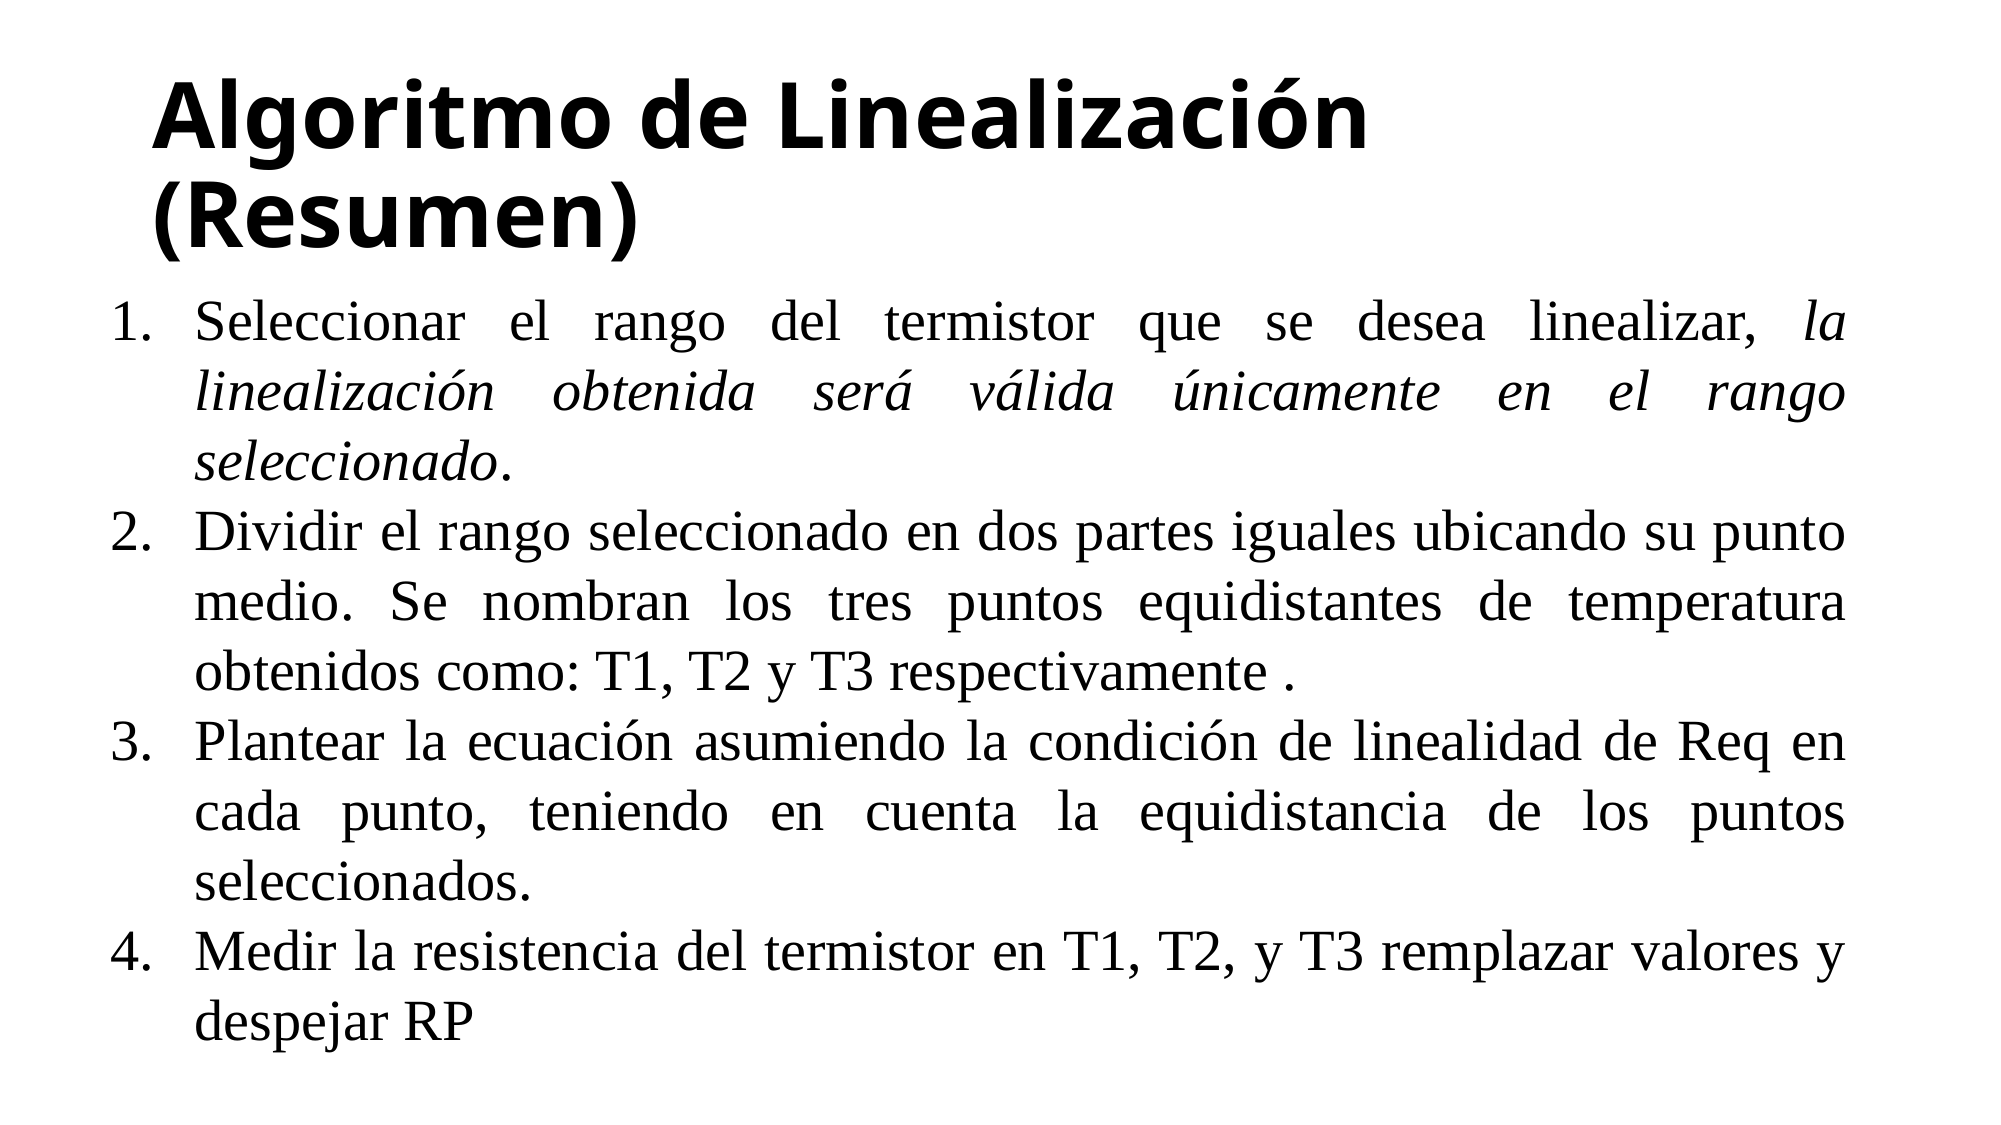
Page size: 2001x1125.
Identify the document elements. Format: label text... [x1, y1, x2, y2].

text_box Seleccionar el rango del termistor que se desea linealizar, la linealización obtenida será válida únicamente en el rango seleccionado. Dividir el rango seleccionado en dos partes iguales ubicando su punto medio. Se nombran los tres puntos equidistantes de temperatura obtenidos como: T1, T2 y T3 respectivamente . Plantear la ecuación asumiendo la condición de linealidad de Req en cada punto, teniendo en cuenta la equidistancia de los puntos seleccionados. Medir la resistencia del termistor en T1, T2, y T3 remplazar valores y despejar RP [95, 274, 1863, 1060]
title Algoritmo de Linealización (Resumen) [137, 59, 1863, 278]
